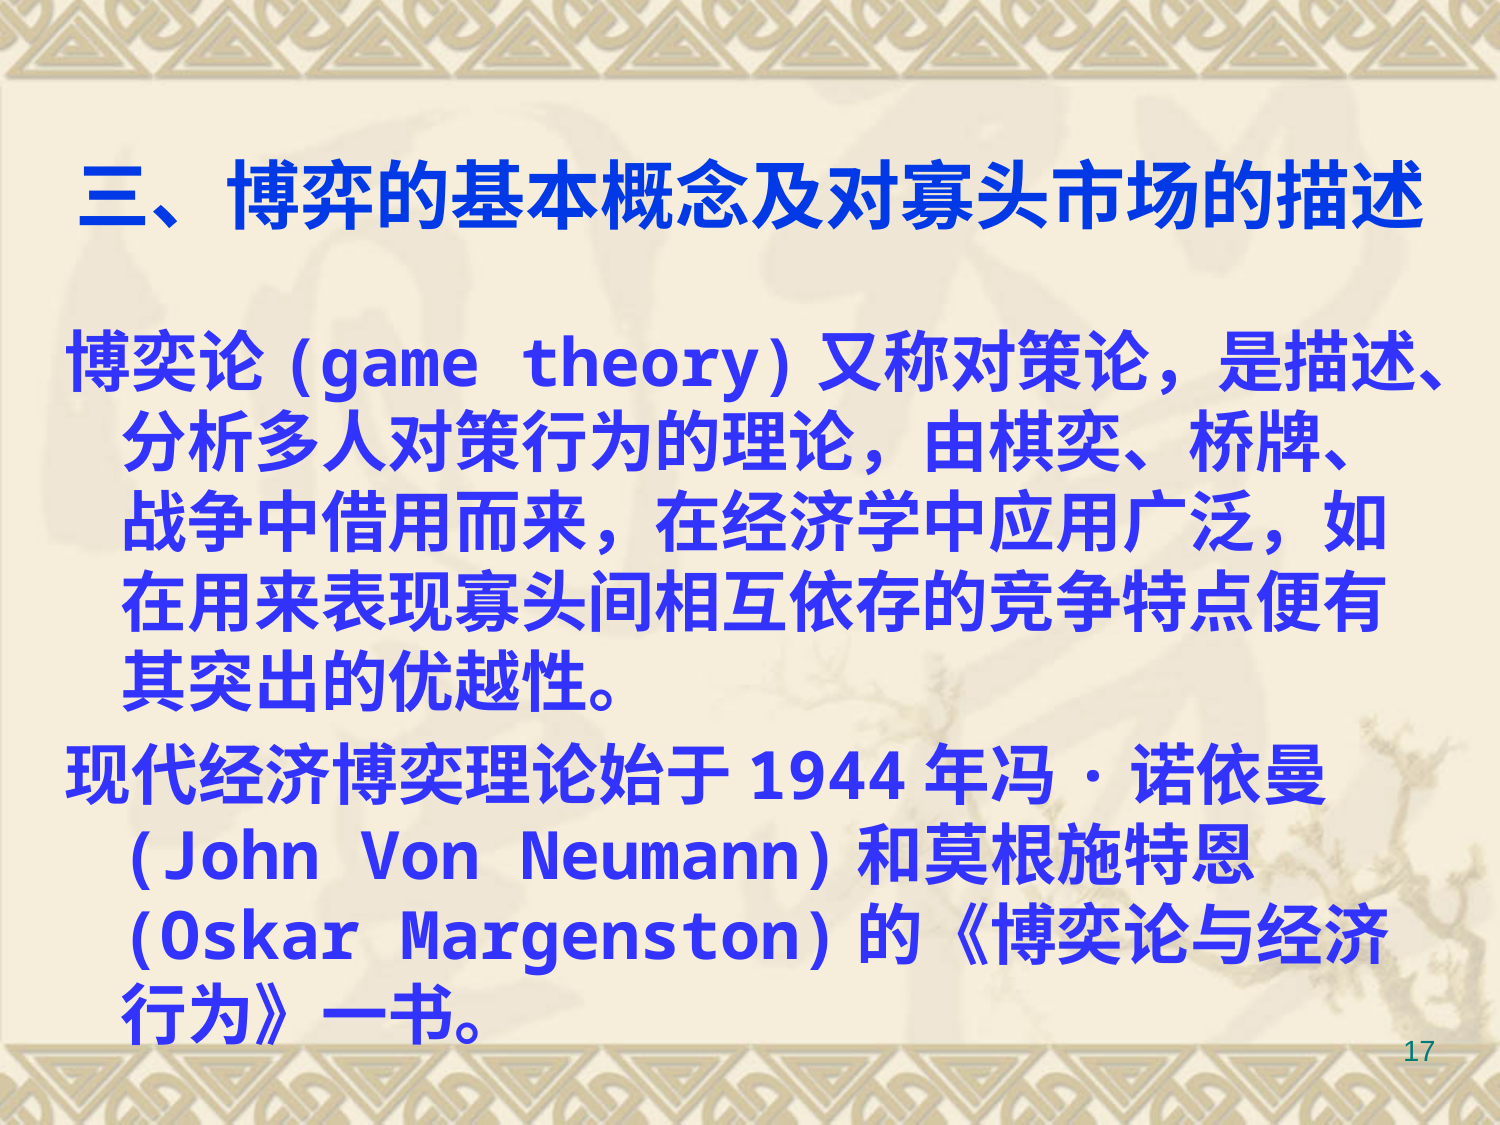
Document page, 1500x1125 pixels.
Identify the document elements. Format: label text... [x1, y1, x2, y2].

picture [0, 0, 1500, 1125]
list 博奕论(game theory)又称对策论，是描述、分析多人对策行为的理论，由棋奕、桥牌、战争中借用而来，在经济学中应用广泛，如在用来表现寡头间相互依存的竞争特点便有其突出的优越性。 现代经济博奕理论始于1944年冯·诺依曼(John Von Neumann)和莫根施特恩(Oskar Margenston)的《博奕论与经济行为》一书。 [49, 312, 1451, 1001]
title 三、博弈的基本概念及对寡头市场的描述 [49, 99, 1451, 288]
slide_number 17 [1074, 1024, 1451, 1103]
